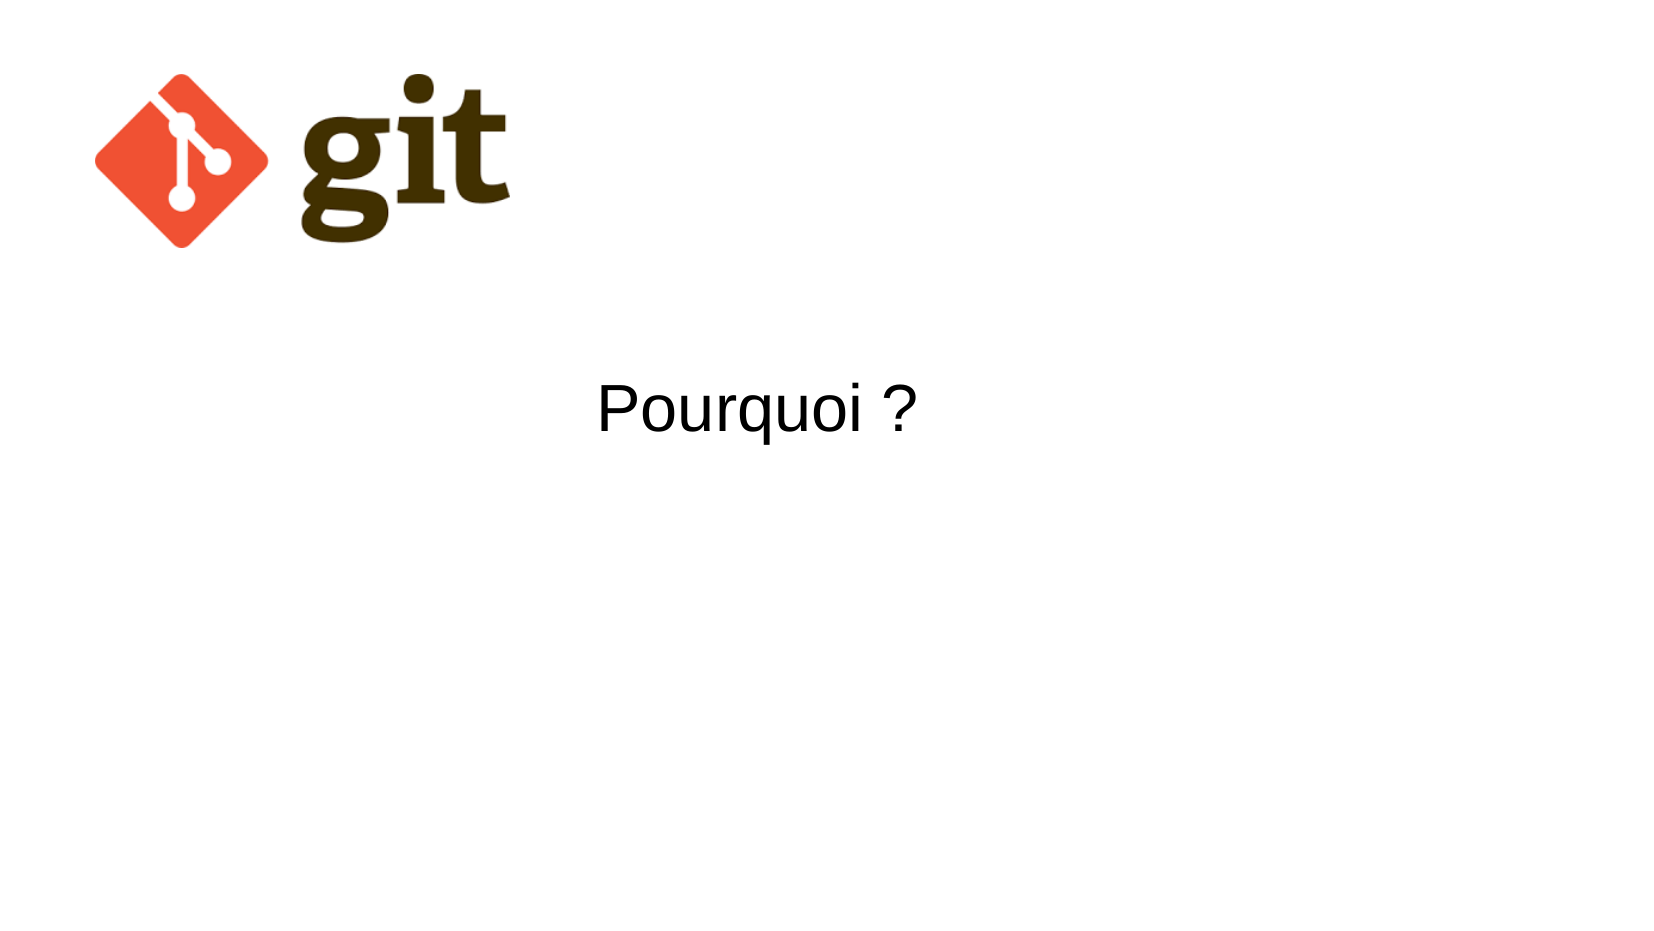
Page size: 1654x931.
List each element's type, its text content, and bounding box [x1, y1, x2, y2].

picture [95, 74, 511, 248]
text_box Pourquoi ? [434, 299, 1080, 510]
